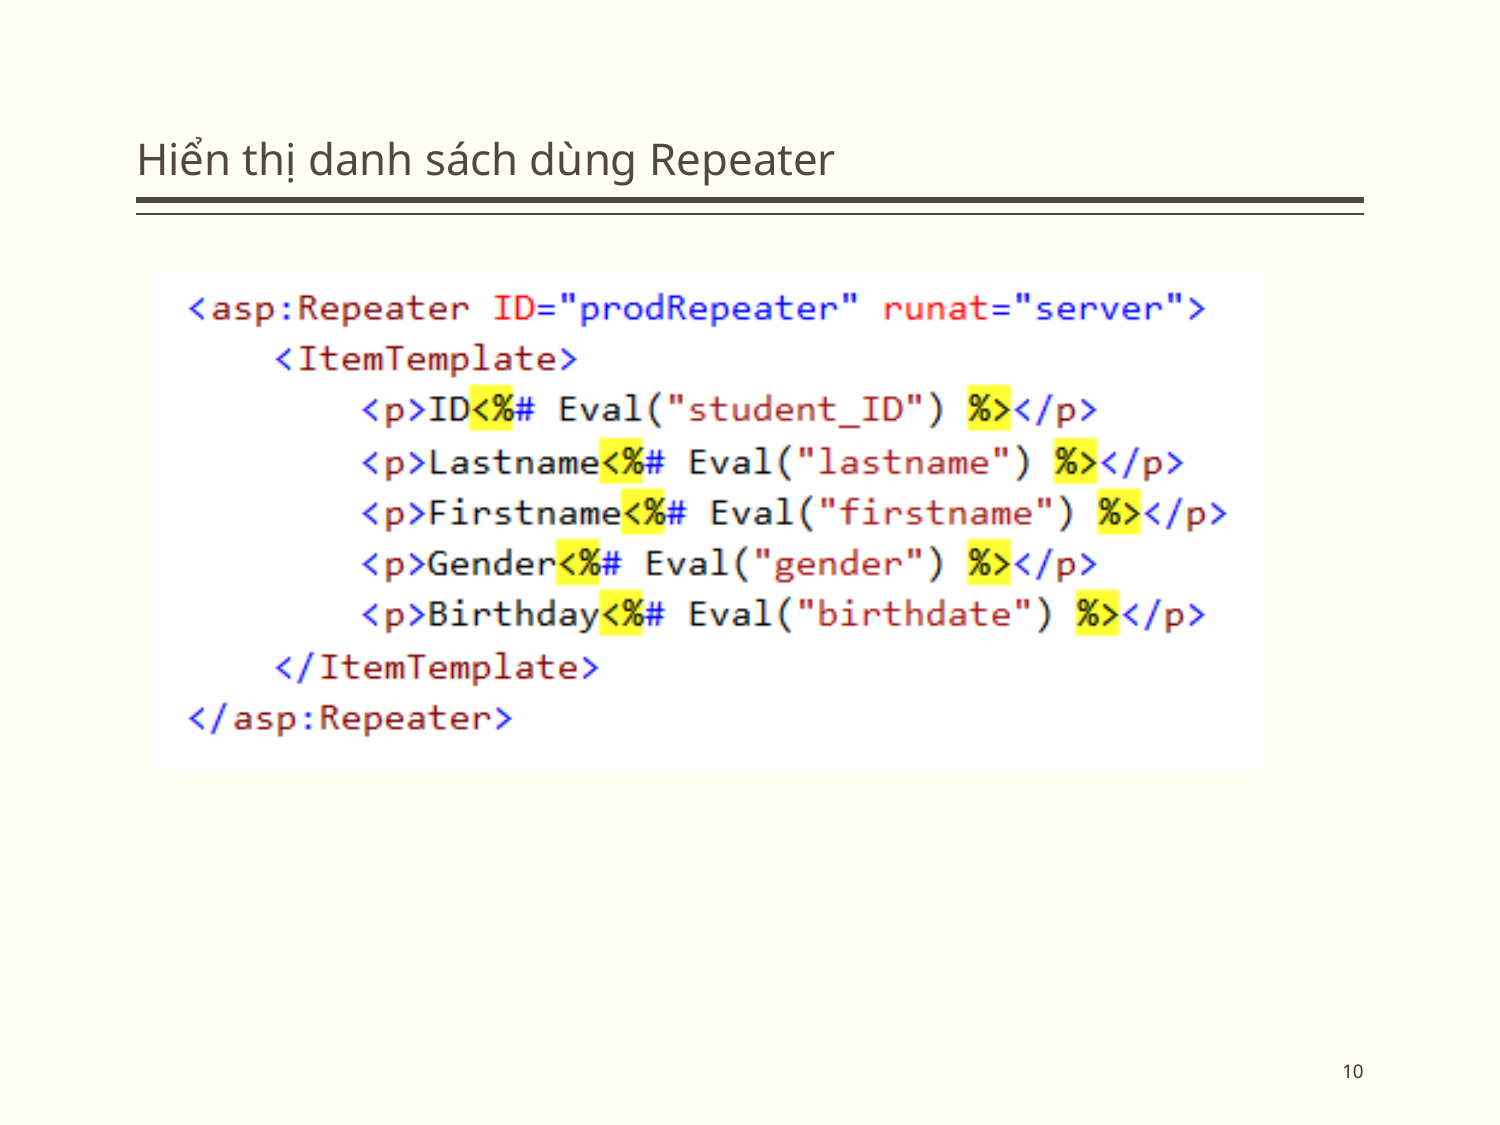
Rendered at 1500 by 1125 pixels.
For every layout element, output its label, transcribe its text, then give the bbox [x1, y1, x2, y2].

slide_number 10 [1138, 1042, 1364, 1103]
title Hiển thị danh sách dùng Repeater [135, 12, 1364, 193]
picture [156, 272, 1263, 771]
